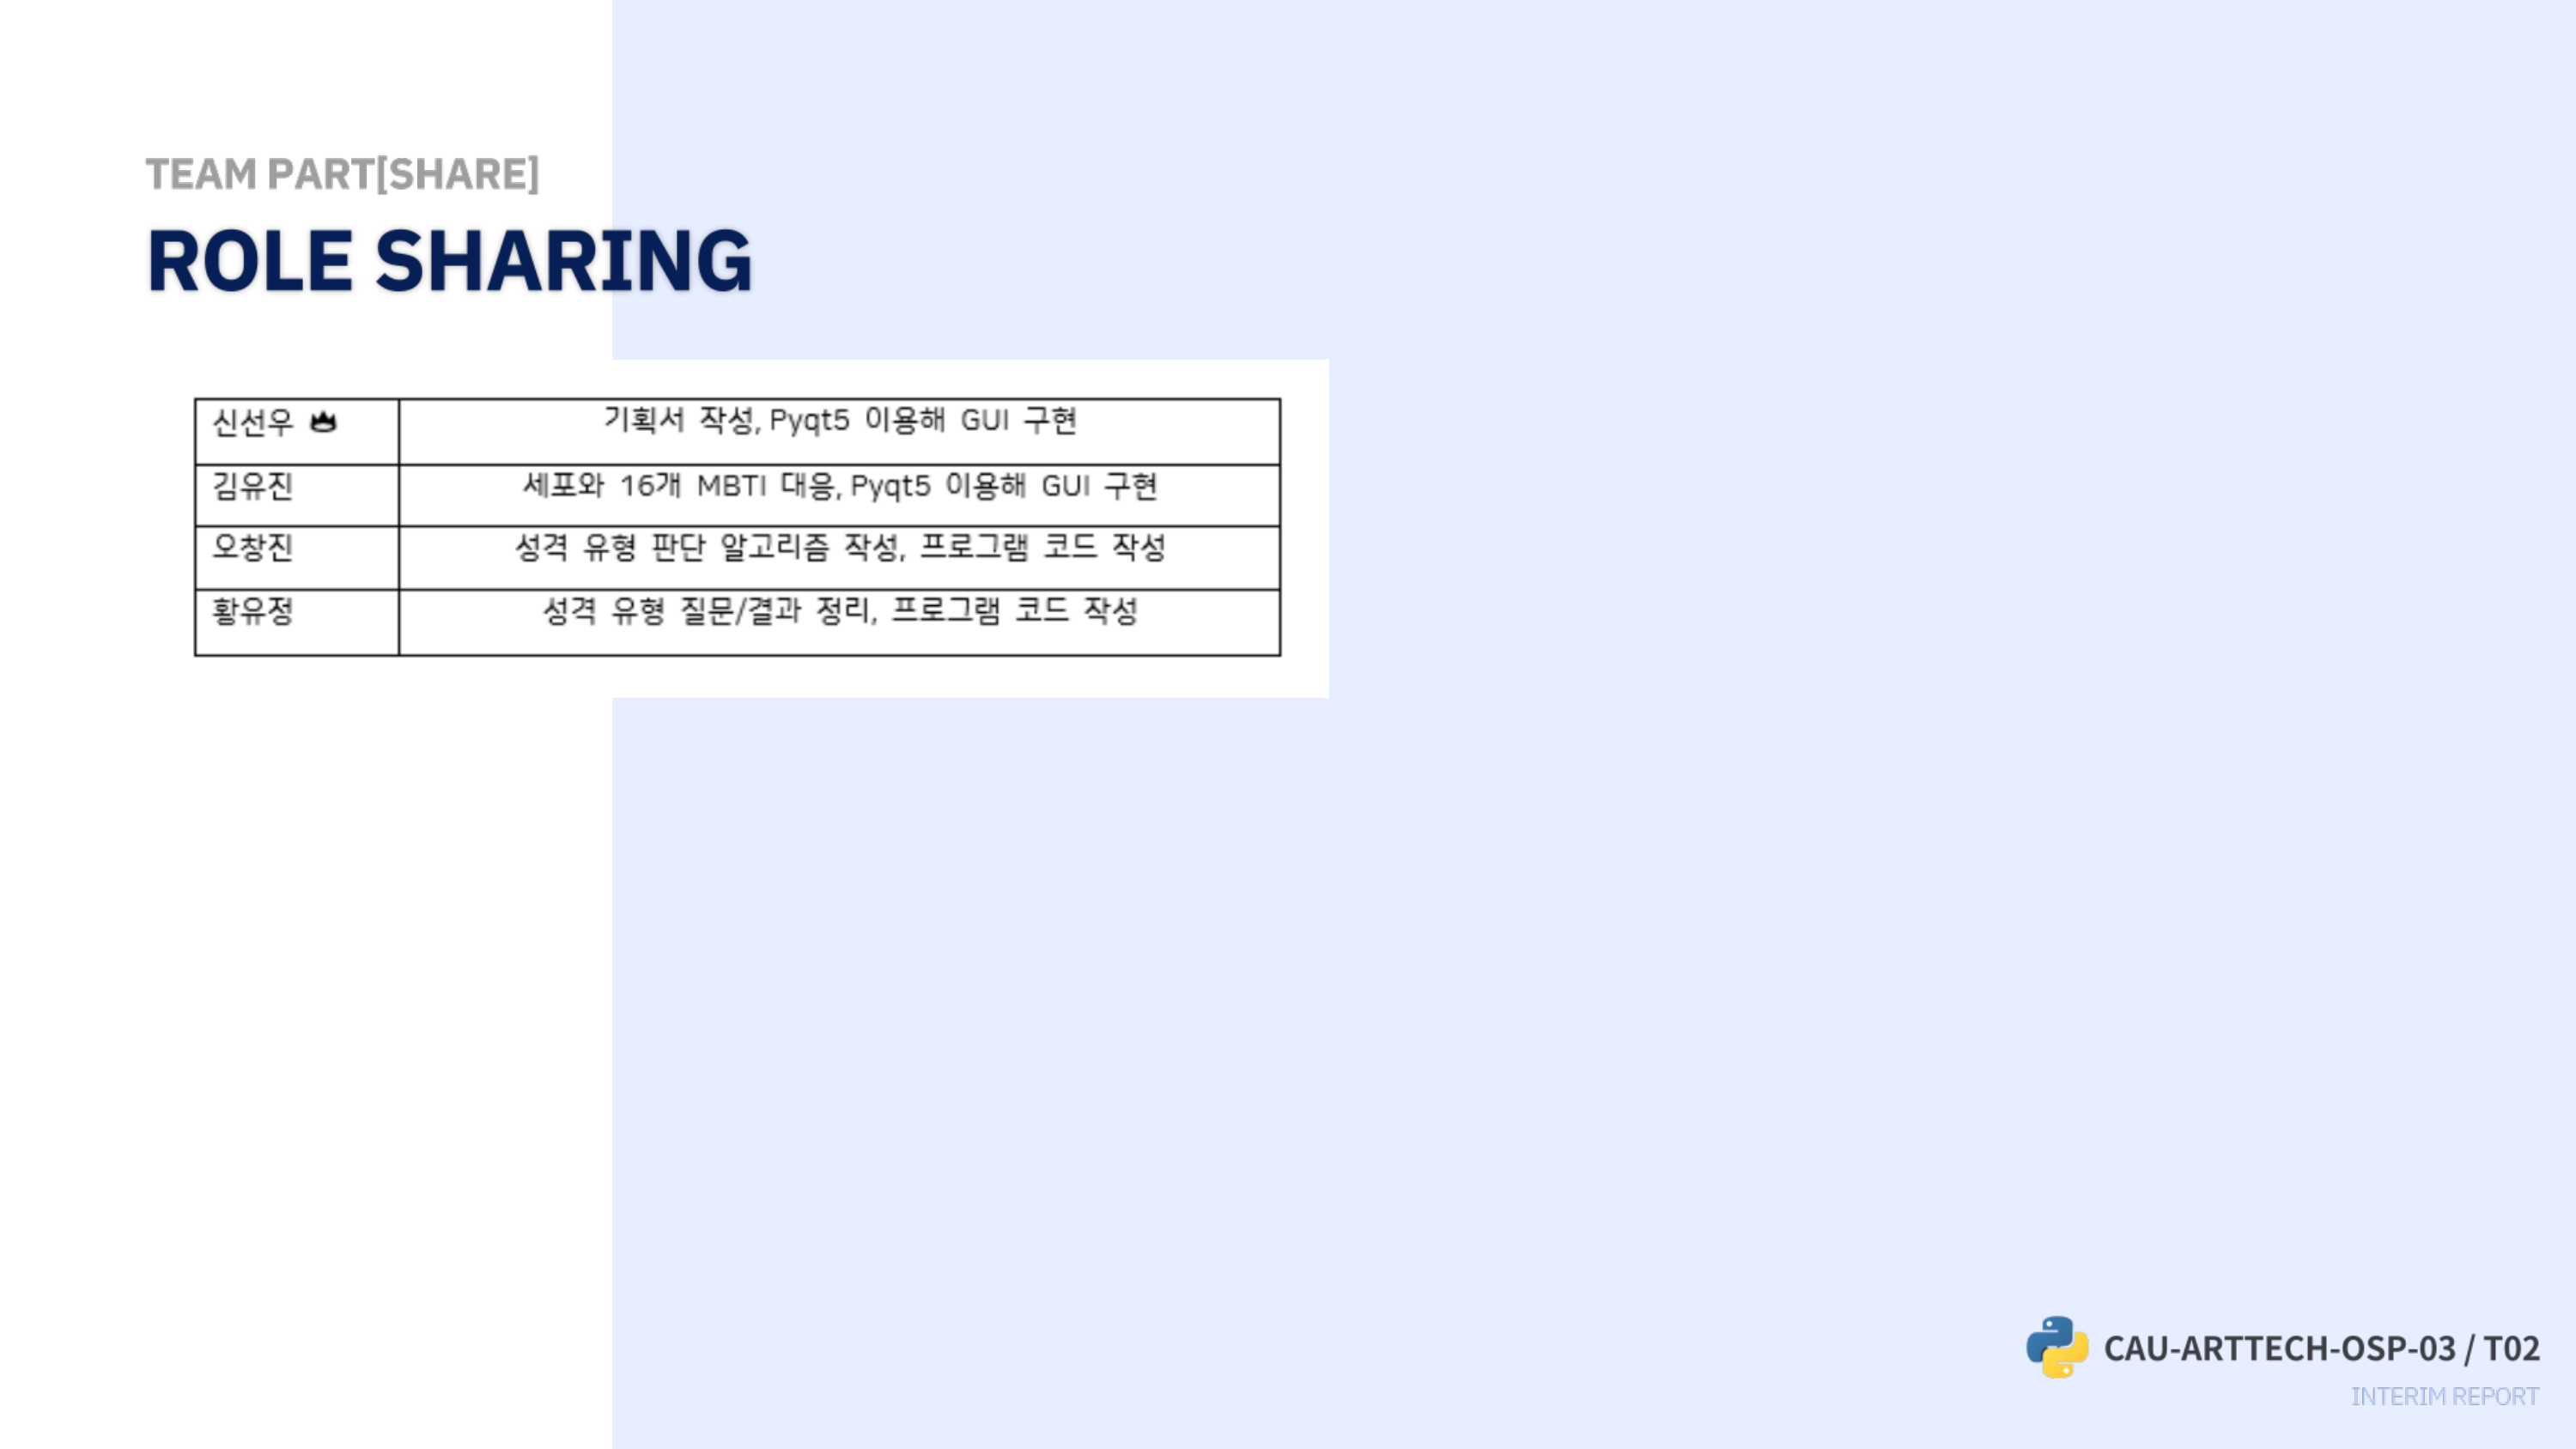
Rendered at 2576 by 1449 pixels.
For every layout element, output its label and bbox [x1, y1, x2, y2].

text_box [2008, 1299, 2542, 1415]
text_box [0, 0, 612, 1449]
text_box [146, 360, 1329, 698]
picture [2103, 1319, 2556, 1425]
picture [67, 124, 989, 554]
